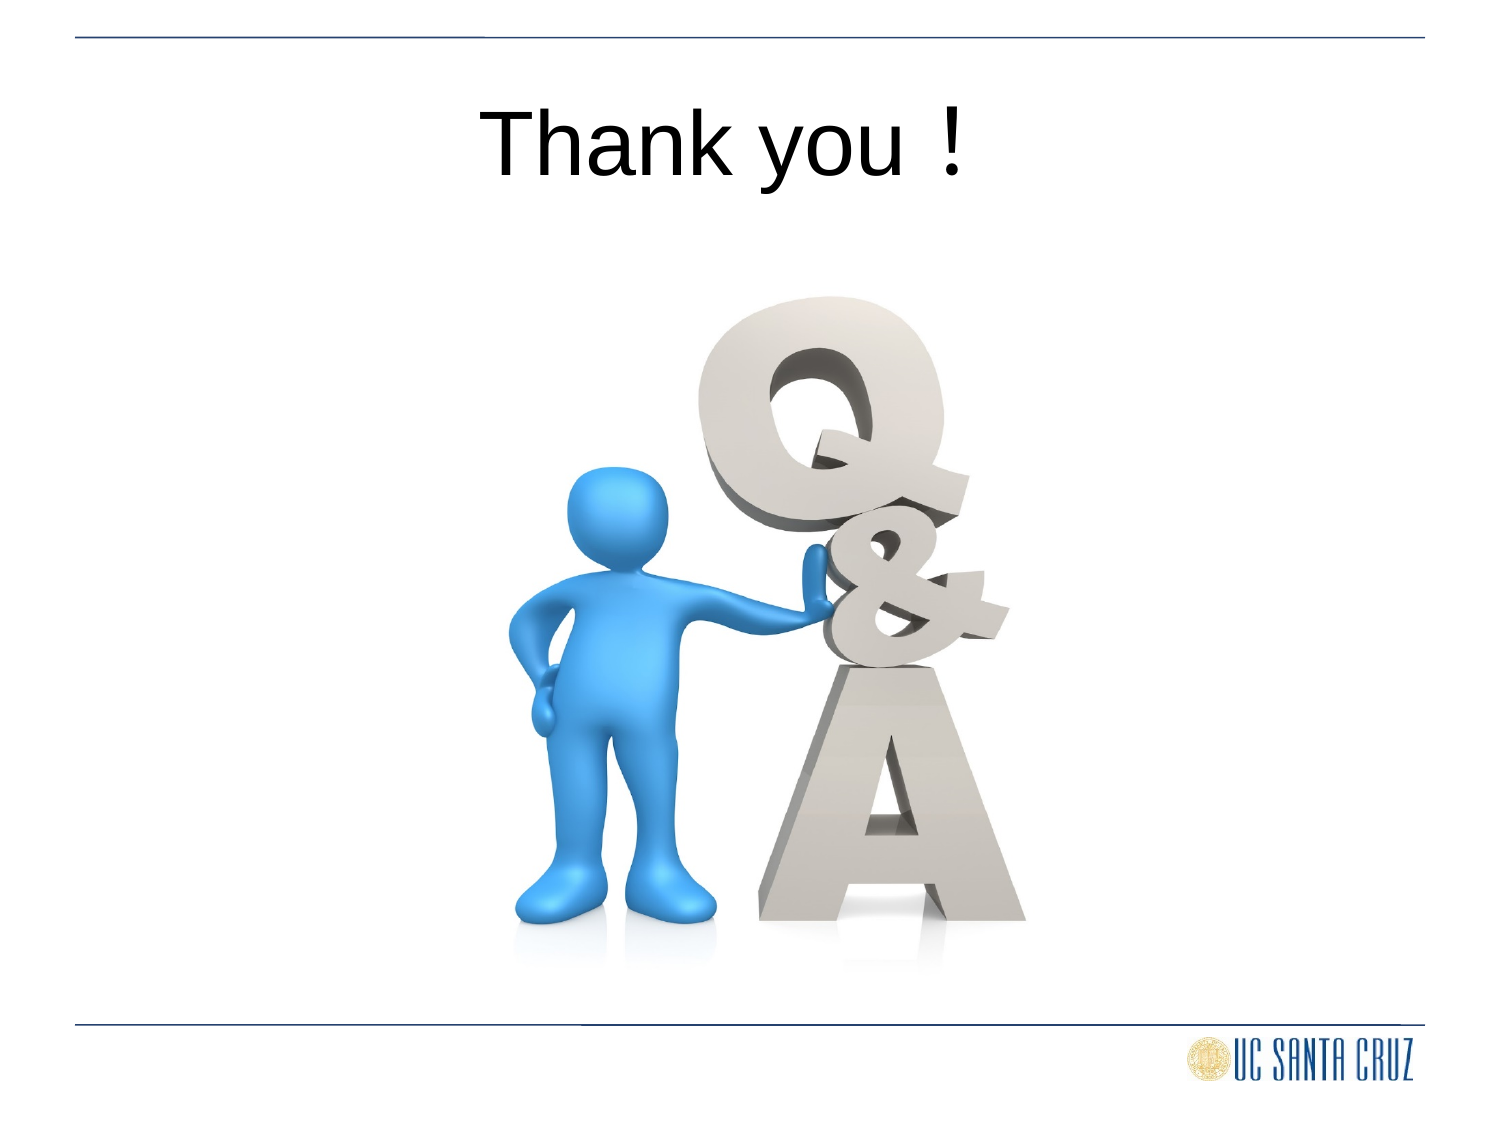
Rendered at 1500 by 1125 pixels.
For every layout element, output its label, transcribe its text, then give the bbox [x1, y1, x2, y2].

picture [1187, 1037, 1413, 1081]
title Thank you！ [75, 45, 1425, 233]
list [357, 276, 1142, 991]
